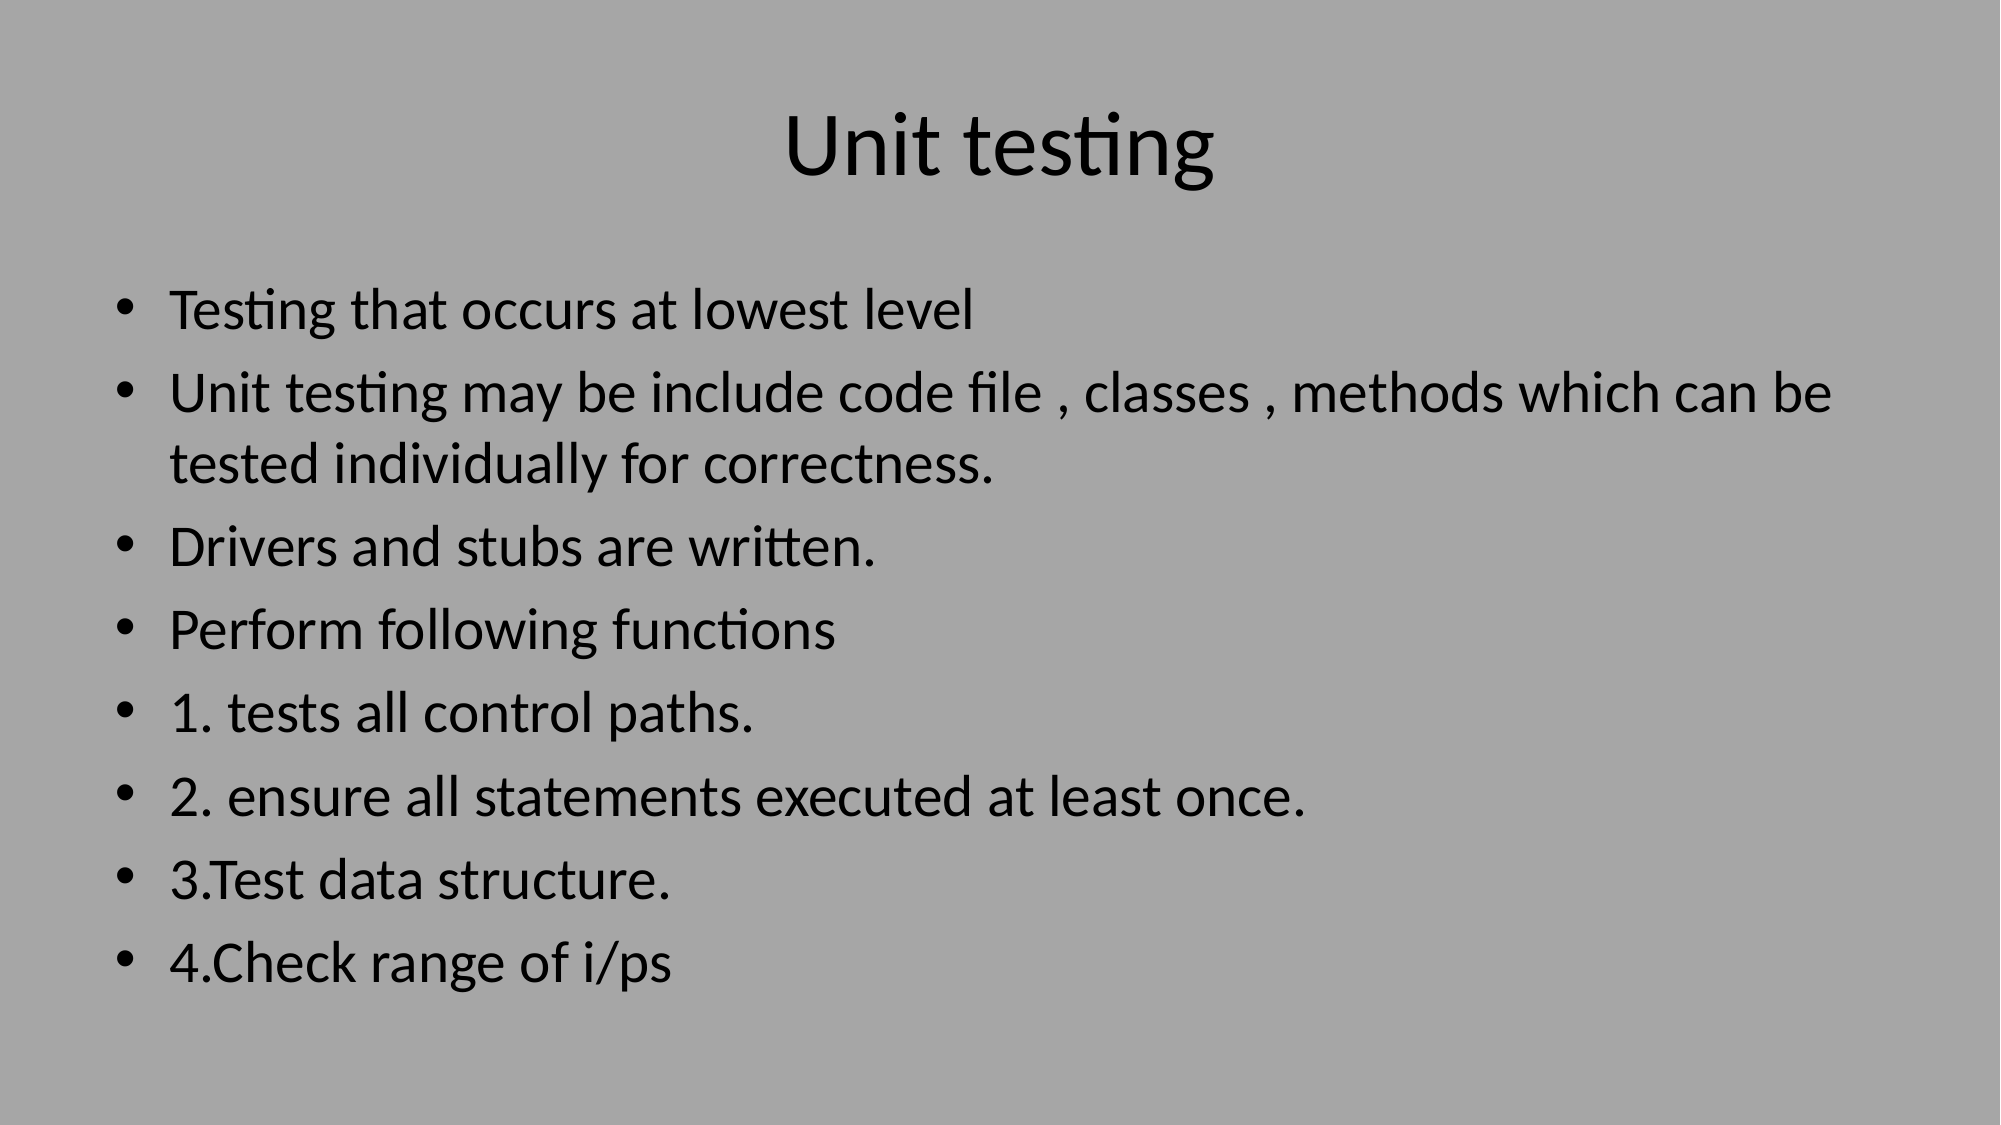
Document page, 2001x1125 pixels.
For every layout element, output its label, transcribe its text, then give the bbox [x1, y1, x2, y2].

list Testing that occurs at lowest level Unit testing may be include code file , classes , methods which can be tested individually for correctness. Drivers and stubs are written. Perform following functions 1. tests all control paths. 2. ensure all statements executed at least once. 3.Test data structure. 4.Check range of i/ps [99, 262, 1900, 1005]
title Unit testing [99, 45, 1900, 233]
